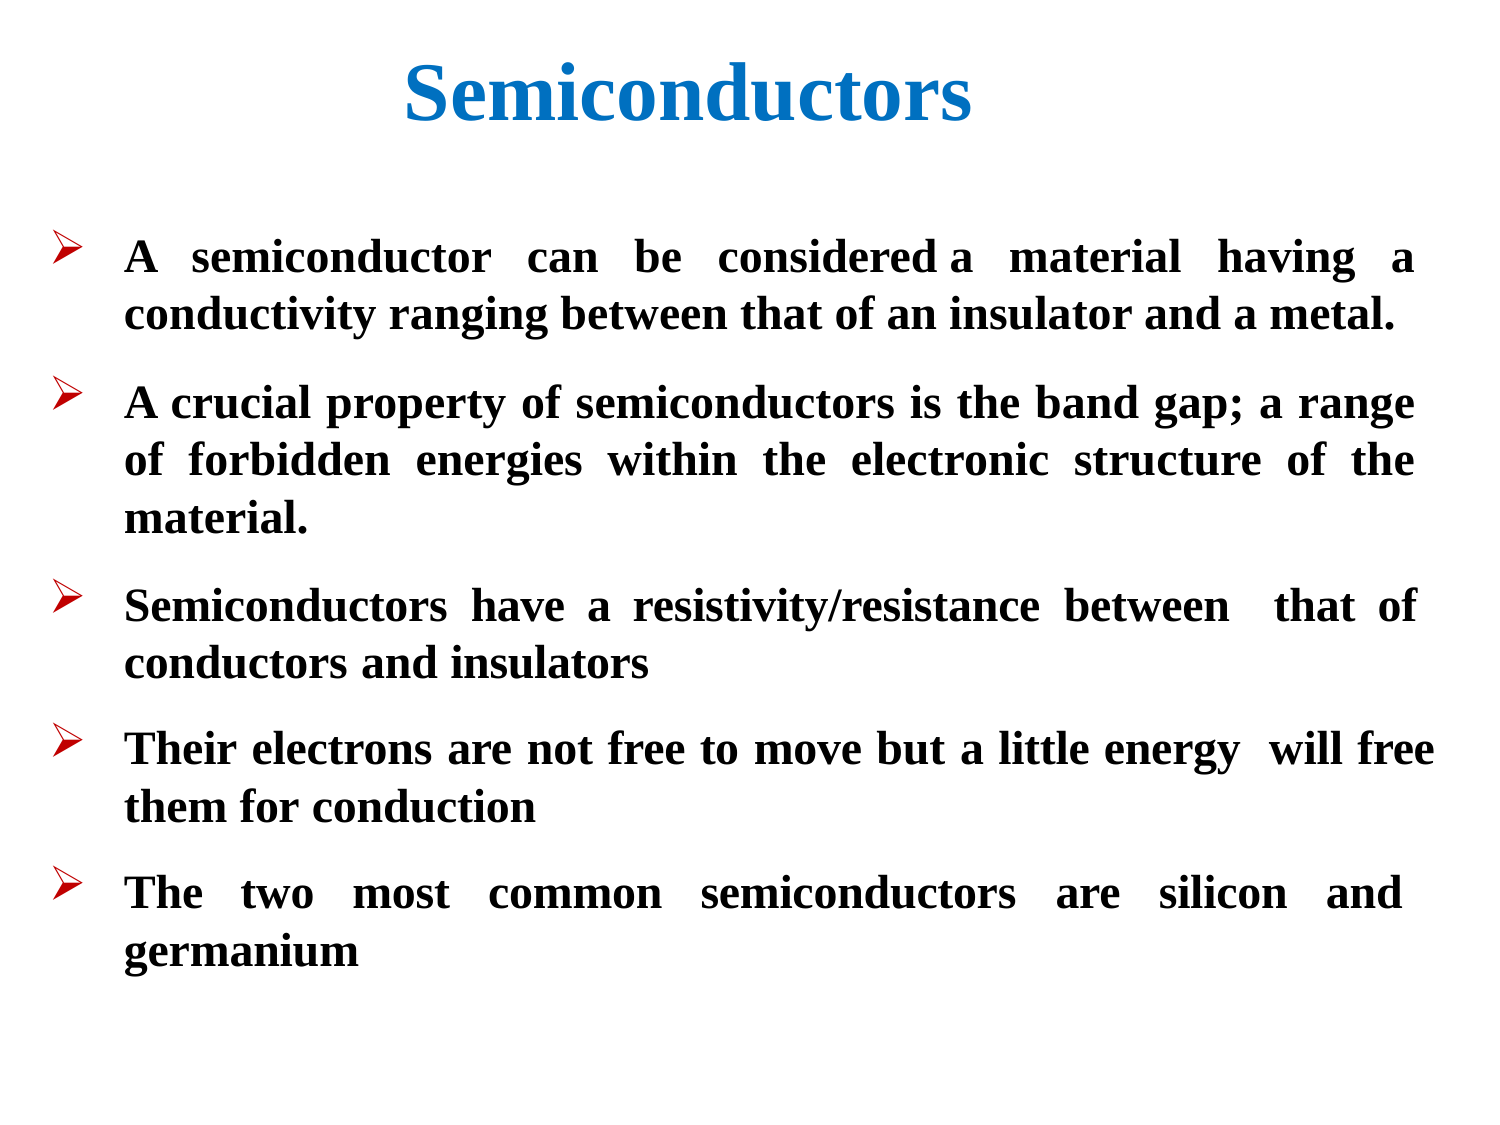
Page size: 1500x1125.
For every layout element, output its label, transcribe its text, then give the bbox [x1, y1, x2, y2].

text_box A semiconductor can be considered a material having a conductivity ranging between that of an insulator and a metal. A crucial property of semiconductors is the band gap; a range of forbidden energies within the electronic structure of the material. Semiconductors have a resistivity/resistance between that of conductors and insulators Their electrons are not free to move but a little energy will free them for conduction The two most common semiconductors are silicon and germanium [46, 222, 1442, 976]
title Semiconductors [316, 35, 1059, 222]
